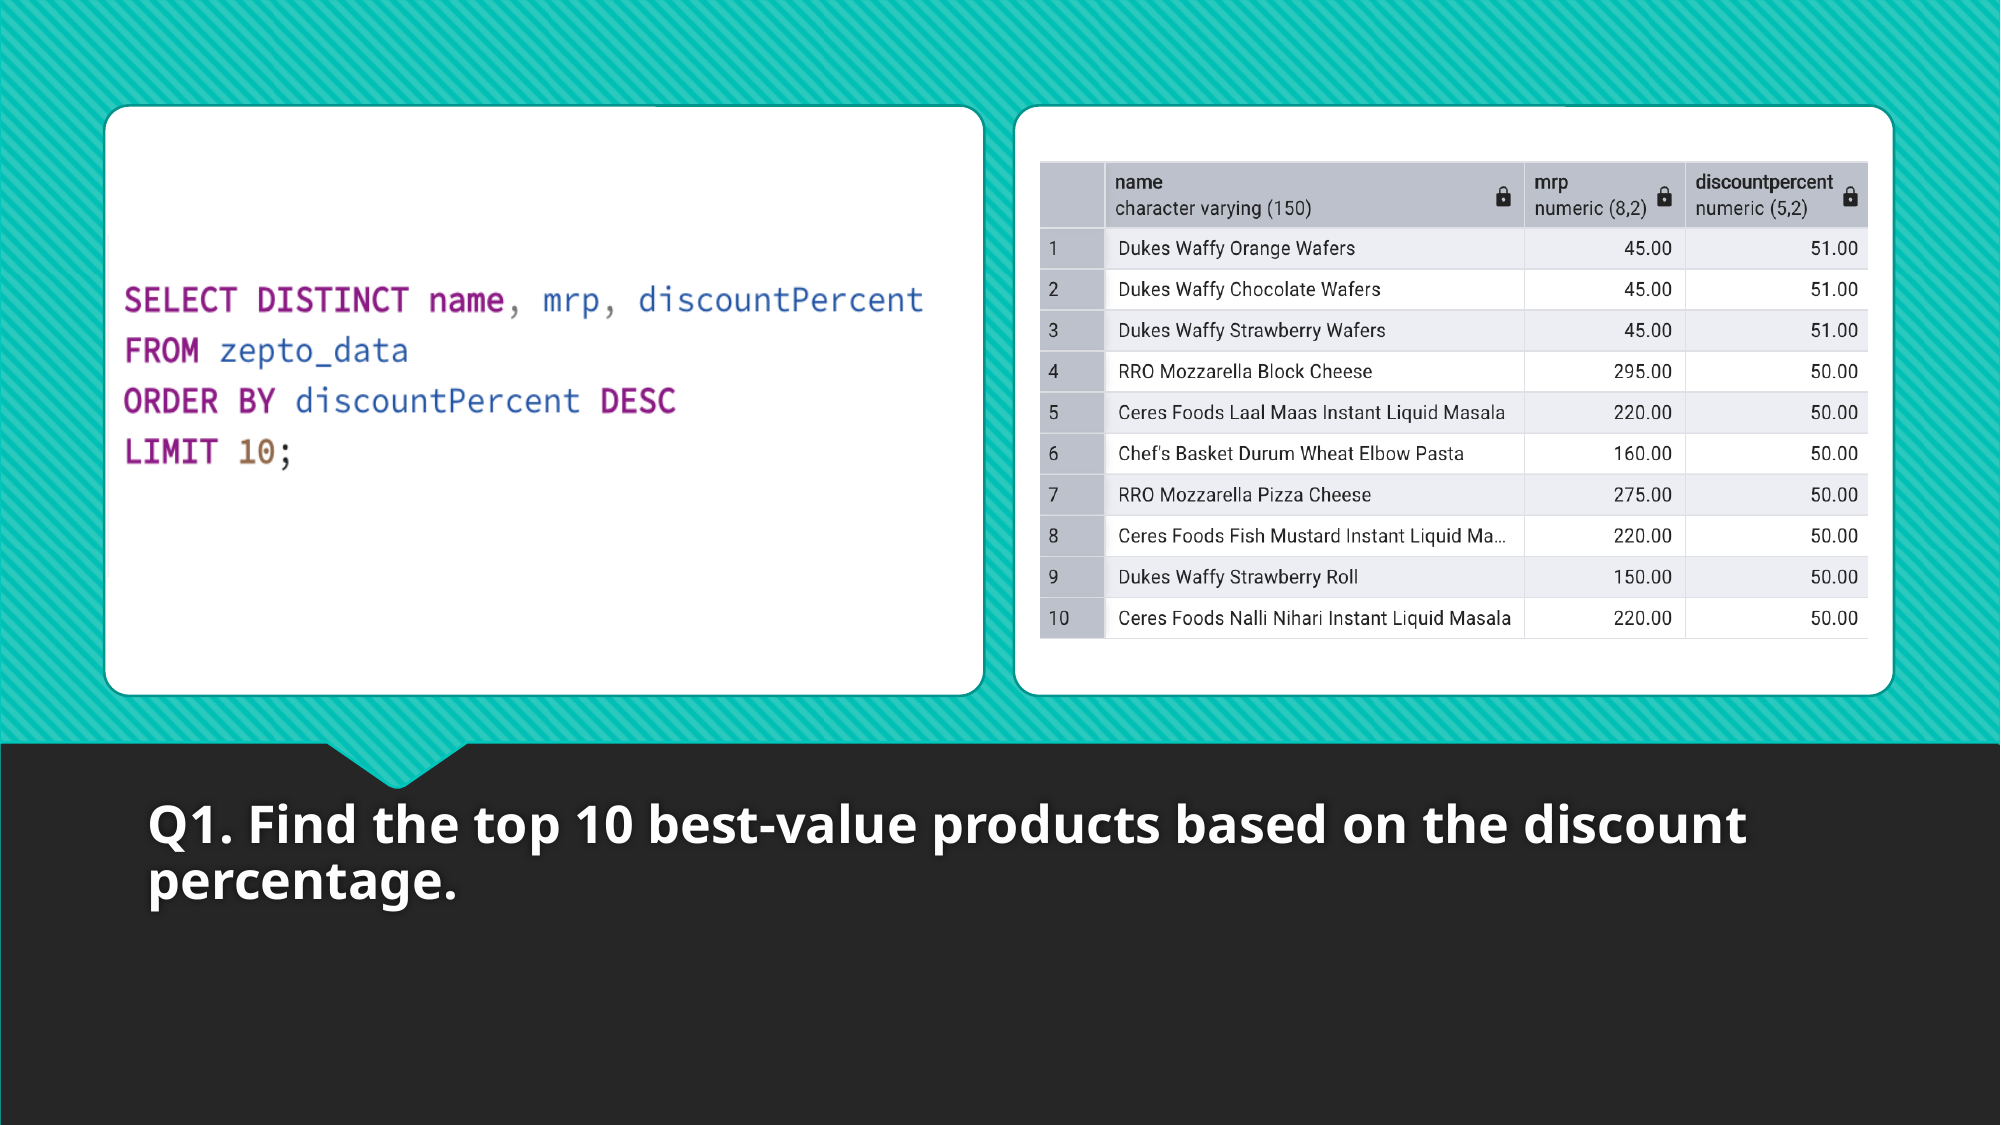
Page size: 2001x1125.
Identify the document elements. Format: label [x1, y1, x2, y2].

text_box [0, 742, 2000, 1125]
text_box [102, 104, 986, 698]
picture [107, 235, 982, 578]
picture [1039, 161, 1868, 639]
text_box [1012, 104, 1896, 698]
text_box [0, 0, 2000, 742]
